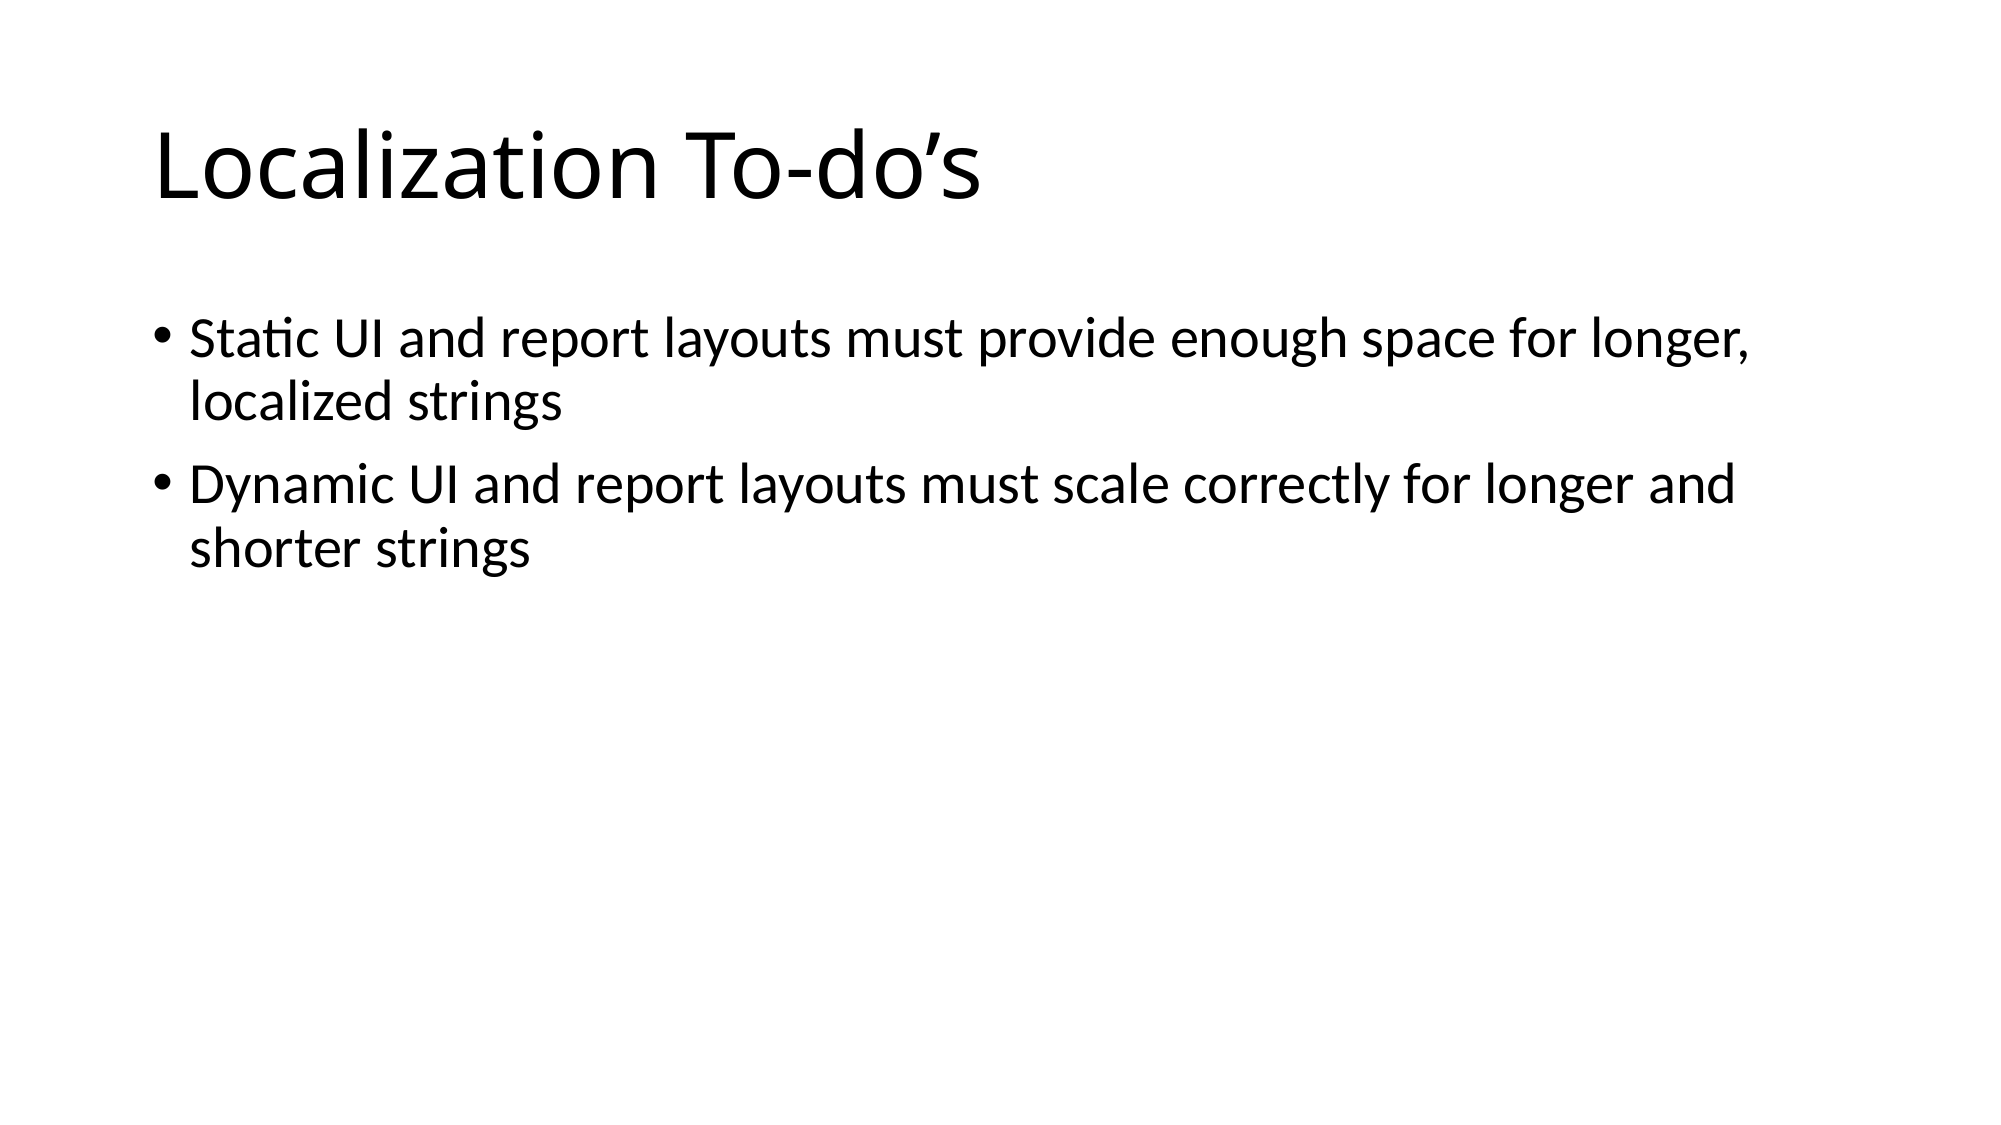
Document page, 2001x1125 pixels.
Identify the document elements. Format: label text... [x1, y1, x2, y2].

list Static UI and report layouts must provide enough space for longer, localized strings Dynamic UI and report layouts must scale correctly for longer and shorter strings [137, 299, 1863, 1014]
title Localization To-do’s [137, 59, 1863, 278]
